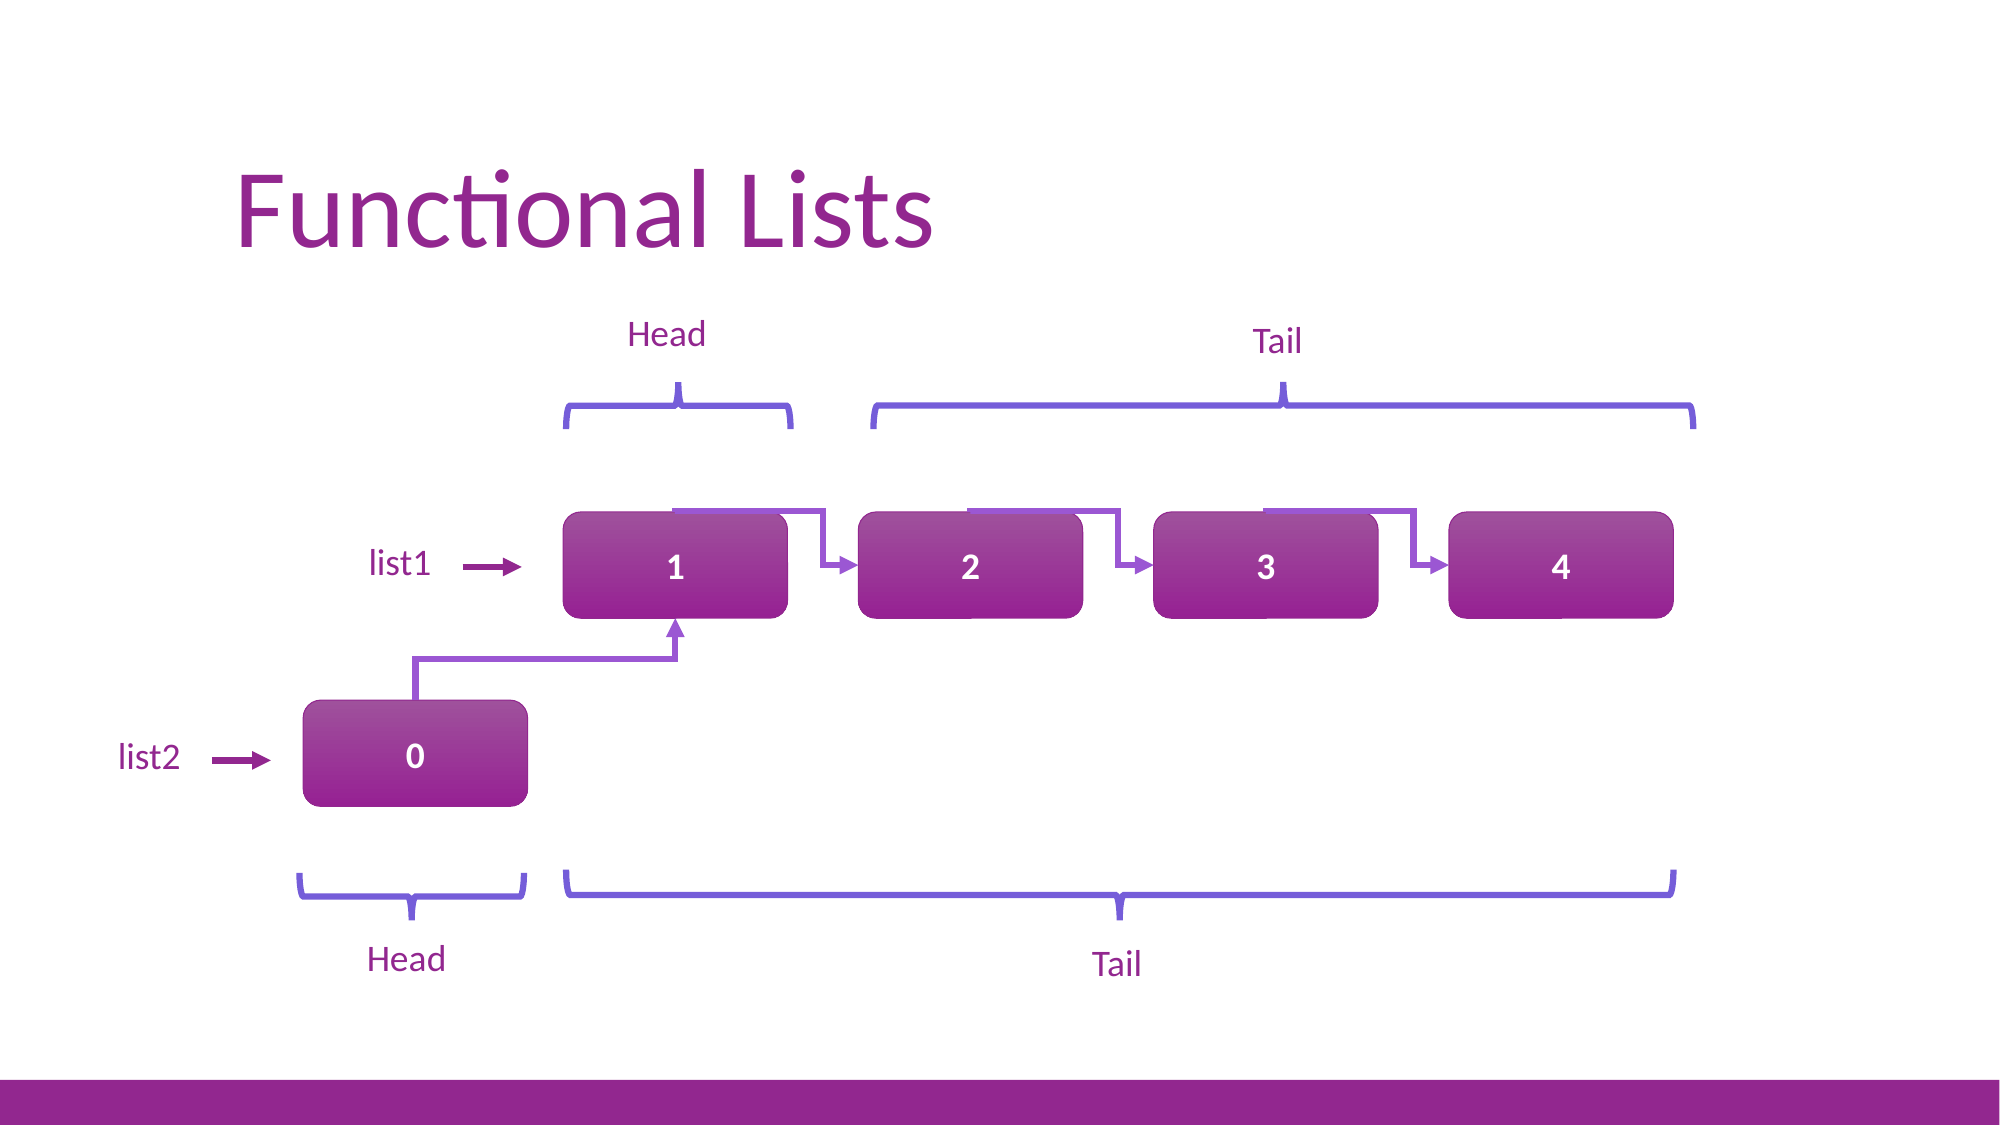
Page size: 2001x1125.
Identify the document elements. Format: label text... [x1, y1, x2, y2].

text_box [565, 382, 792, 430]
text_box list1 [353, 531, 447, 591]
text_box 3 [1153, 511, 1330, 618]
text_box [872, 381, 1694, 430]
text_box 2 [857, 511, 1035, 618]
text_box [1035, 446, 1089, 618]
text_box Tail [1237, 308, 1318, 369]
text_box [1330, 446, 1384, 618]
text_box 1 [562, 511, 740, 618]
text_box Head [612, 301, 722, 361]
title Functional Lists [219, 76, 1780, 279]
text_box 4 [1448, 511, 1674, 618]
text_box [740, 446, 794, 618]
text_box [102, 618, 1674, 993]
